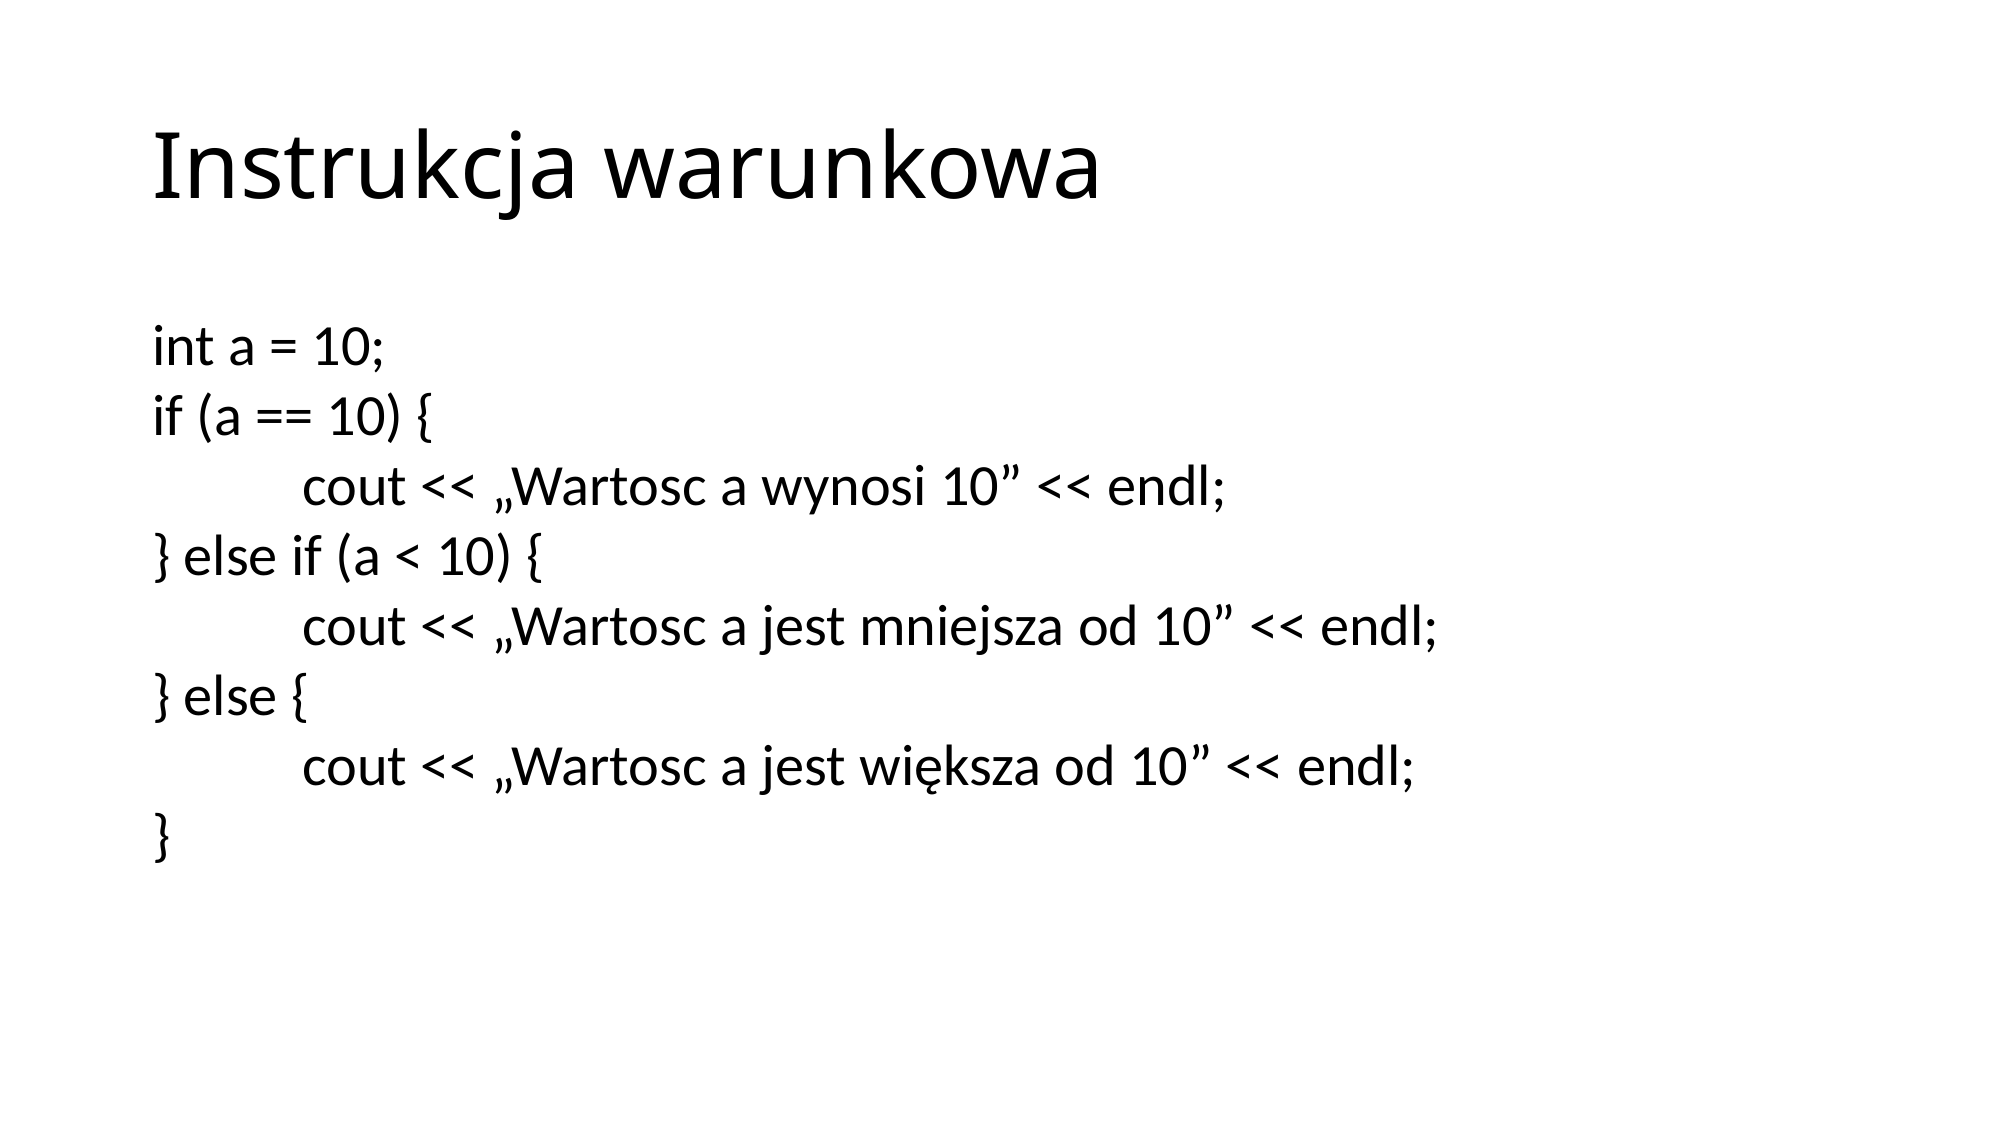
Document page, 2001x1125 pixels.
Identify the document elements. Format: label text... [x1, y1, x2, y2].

list int a = 10; if (a == 10) { cout << „Wartosc a wynosi 10” << endl; } else if (a < 10) { cout << „Wartosc a jest mniejsza od 10” << endl; } else { cout << „Wartosc a jest większa od 10” << endl; } [137, 299, 1863, 1014]
title Instrukcja warunkowa [137, 59, 1863, 278]
